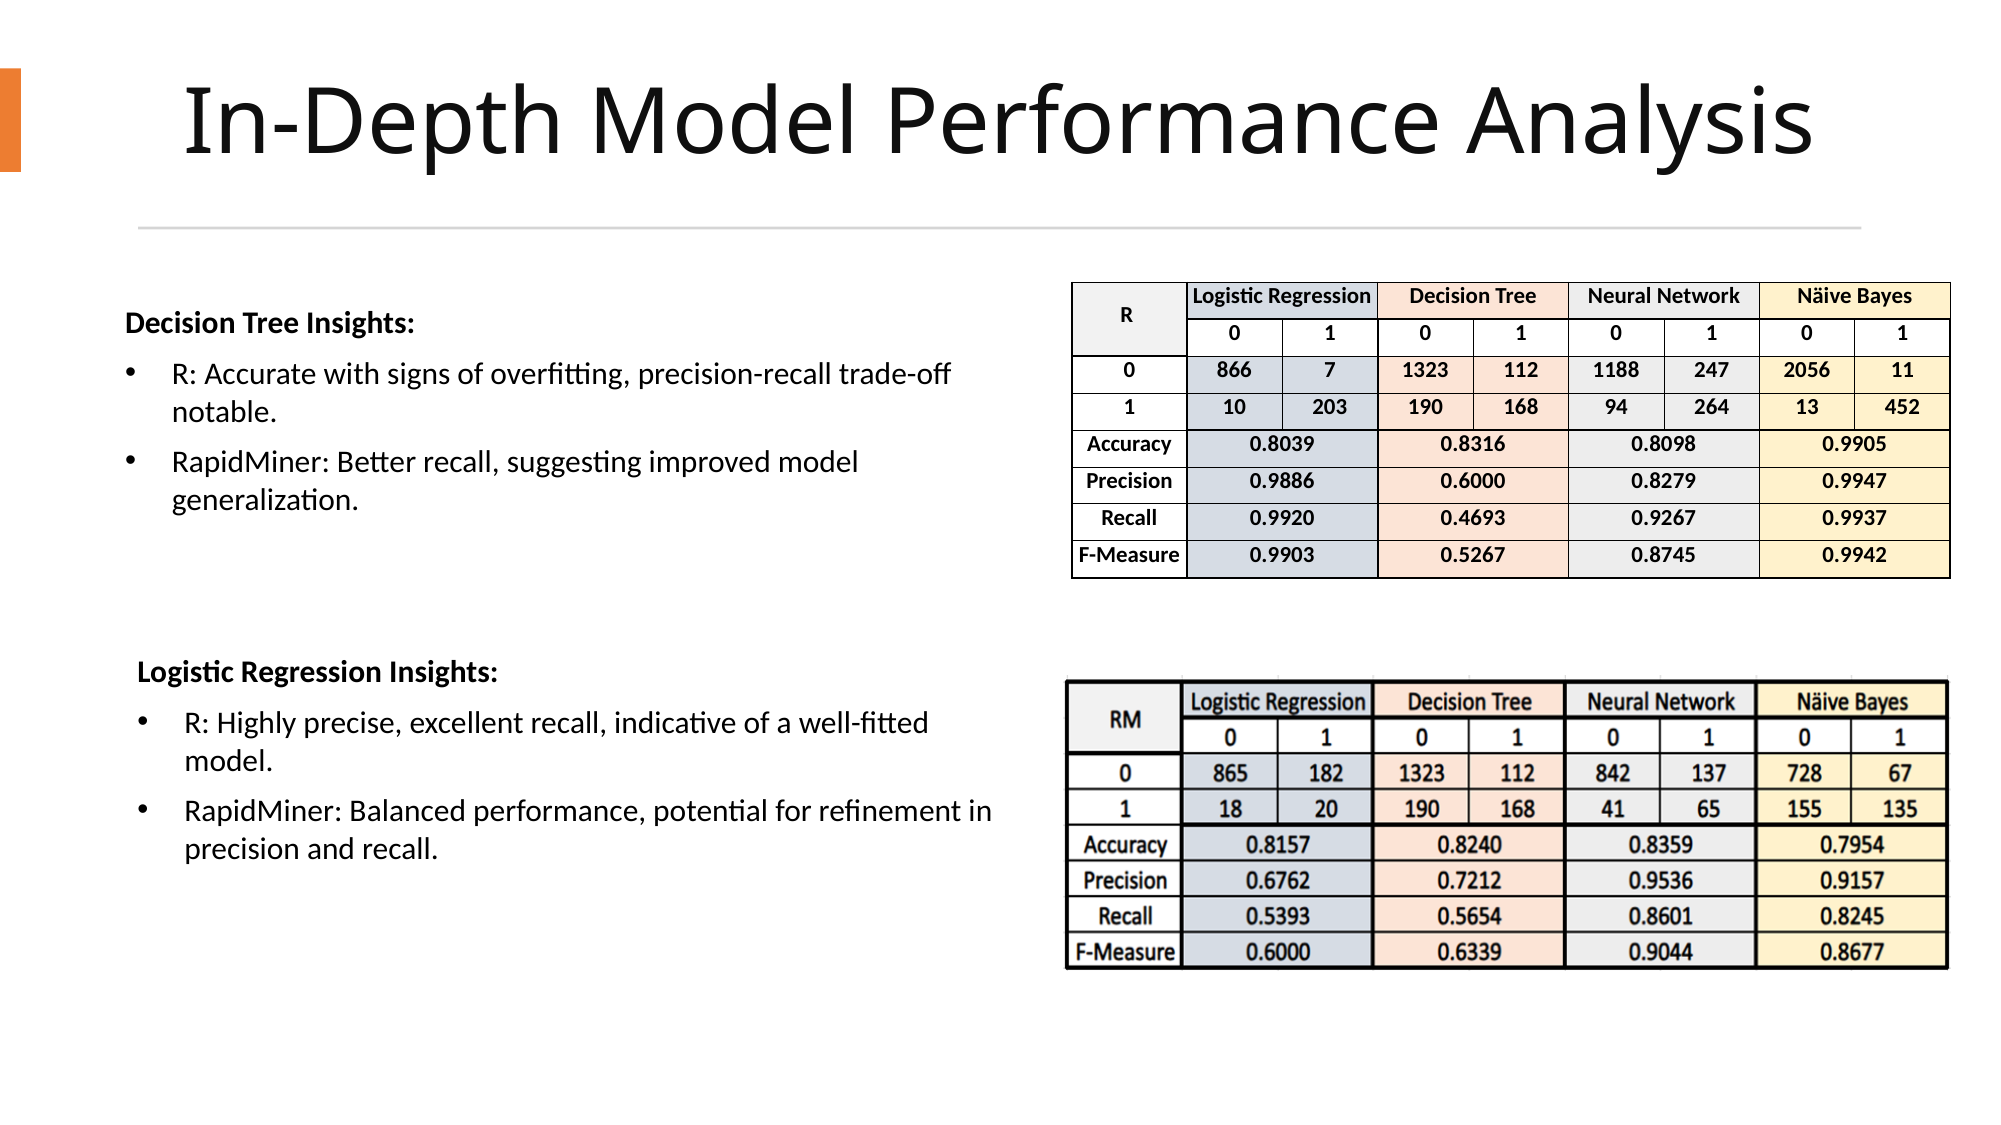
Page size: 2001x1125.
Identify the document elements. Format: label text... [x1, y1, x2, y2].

table_cell 0.8745 [1569, 541, 1759, 577]
table_cell 1188 [1569, 357, 1664, 393]
table_cell 0 [1569, 320, 1664, 356]
table_cell 1323 [1379, 357, 1473, 393]
table_header Logistic Regression [1188, 283, 1377, 318]
picture [1063, 675, 1951, 971]
table_cell 1 [1474, 320, 1568, 356]
table_cell 247 [1665, 357, 1759, 393]
table_cell 0 [1188, 320, 1282, 356]
table_cell F-Measure [1073, 541, 1186, 577]
table_cell 0.9942 [1760, 541, 1949, 577]
table_cell 1 [1073, 394, 1186, 430]
table_cell 0.8316 [1379, 431, 1568, 467]
text_box [137, 226, 1863, 231]
table_header Neural Network [1569, 283, 1759, 318]
table_cell 1 [1283, 320, 1377, 356]
table_header Näive Bayes [1760, 283, 1950, 318]
table_cell 94 [1569, 394, 1664, 429]
table_cell 203 [1283, 394, 1377, 429]
table_cell Recall [1073, 504, 1186, 540]
table_cell 0.5267 [1379, 541, 1568, 577]
table_cell 0 [1073, 357, 1186, 393]
table_cell 0.8039 [1188, 431, 1377, 467]
table_cell 7 [1283, 357, 1377, 393]
text_box Logistic Regression Insights: R: Highly precise, excellent recall, indicative of a well-fitted model. RapidMiner: Balanced performance, potential for refinement in precision and recall. [122, 643, 1040, 873]
table_cell 0.9905 [1760, 431, 1949, 467]
table_cell 168 [1474, 394, 1568, 429]
table_header R [1073, 283, 1186, 355]
table_cell 0.8279 [1569, 468, 1759, 503]
table_cell 1 [1665, 320, 1759, 356]
text_box [0, 67, 22, 173]
table_cell Precision [1073, 468, 1186, 503]
table_cell 452 [1855, 394, 1949, 429]
table_cell 0.8098 [1569, 431, 1759, 467]
table_cell 0 [1379, 320, 1473, 356]
table_cell 1 [1855, 320, 1949, 356]
text_box Decision Tree Insights: R: Accurate with signs of overfitting, precision-recall trade-off notable. RapidMiner: Better recall, suggesting improved model generalization. [110, 294, 1055, 524]
table_cell 13 [1760, 394, 1854, 429]
table_cell 0.9947 [1760, 468, 1949, 503]
table_cell 264 [1665, 394, 1759, 429]
table_cell 112 [1474, 357, 1568, 393]
table_cell 11 [1855, 357, 1949, 393]
table_cell 0.9903 [1188, 541, 1377, 577]
title In-Depth Model Performance Analysis [138, 41, 1862, 207]
table_cell 0.9937 [1760, 504, 1949, 540]
table_cell 0.9886 [1188, 468, 1377, 503]
table_cell 0 [1760, 320, 1854, 356]
table_cell 0.4693 [1379, 504, 1568, 540]
table_cell 0.9267 [1569, 504, 1759, 540]
table_cell Accuracy [1073, 431, 1186, 467]
table_cell 190 [1379, 394, 1473, 429]
table_cell 10 [1188, 394, 1282, 429]
table_cell 2056 [1760, 357, 1854, 393]
text_box [0, 0, 2000, 1125]
table_header Decision Tree [1378, 283, 1568, 318]
table_cell 0.9920 [1188, 504, 1377, 540]
table_cell 0.6000 [1379, 468, 1568, 503]
table_cell 866 [1188, 357, 1282, 393]
